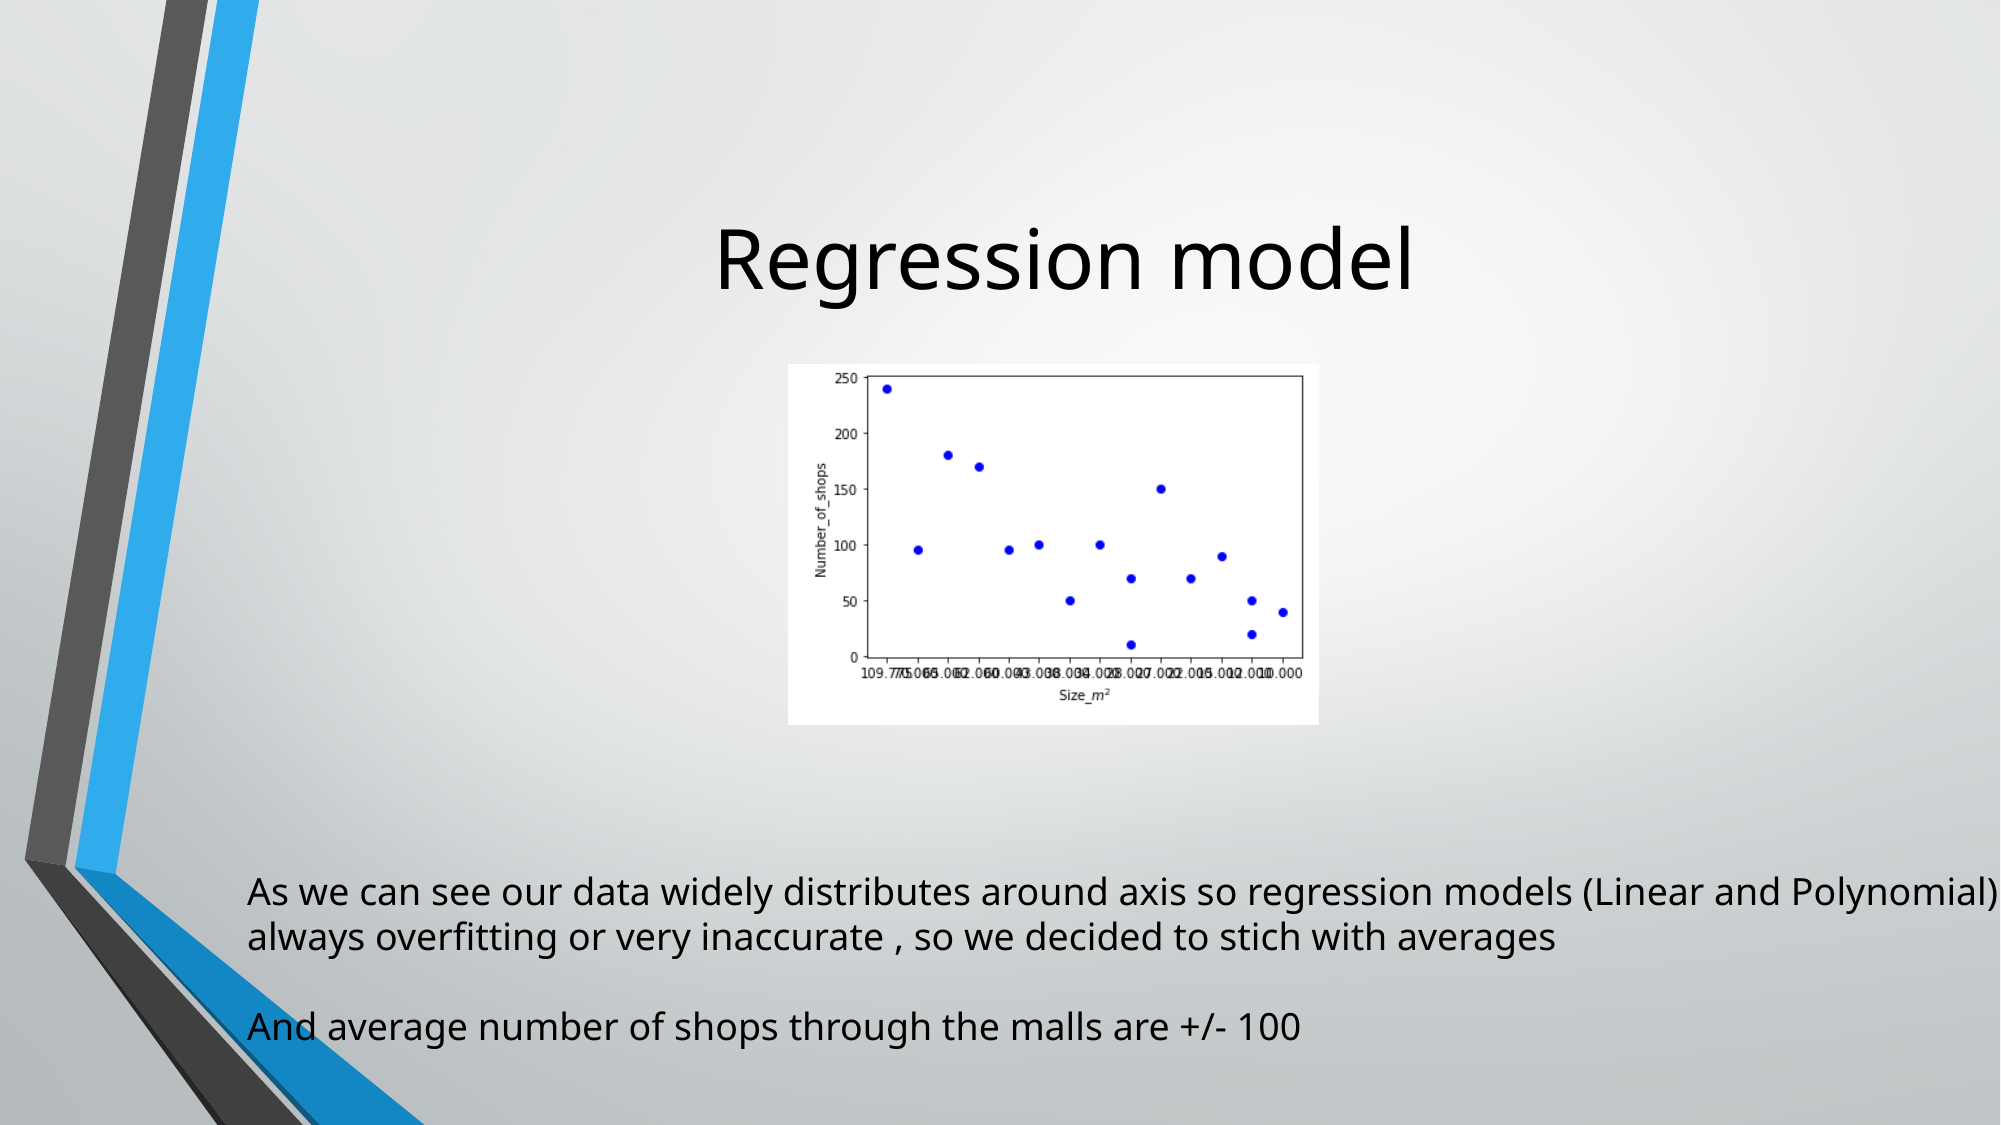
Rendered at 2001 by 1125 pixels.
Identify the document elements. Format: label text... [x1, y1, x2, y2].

text_box As we can see our data widely distributes around axis so regression models (Linear and Polynomial) were always overfitting or very inaccurate , so we decided to stich with averages And average number of shops through the malls are +/- 100 [232, 860, 2000, 1056]
title Regression model [243, 112, 1887, 400]
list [787, 364, 1319, 726]
